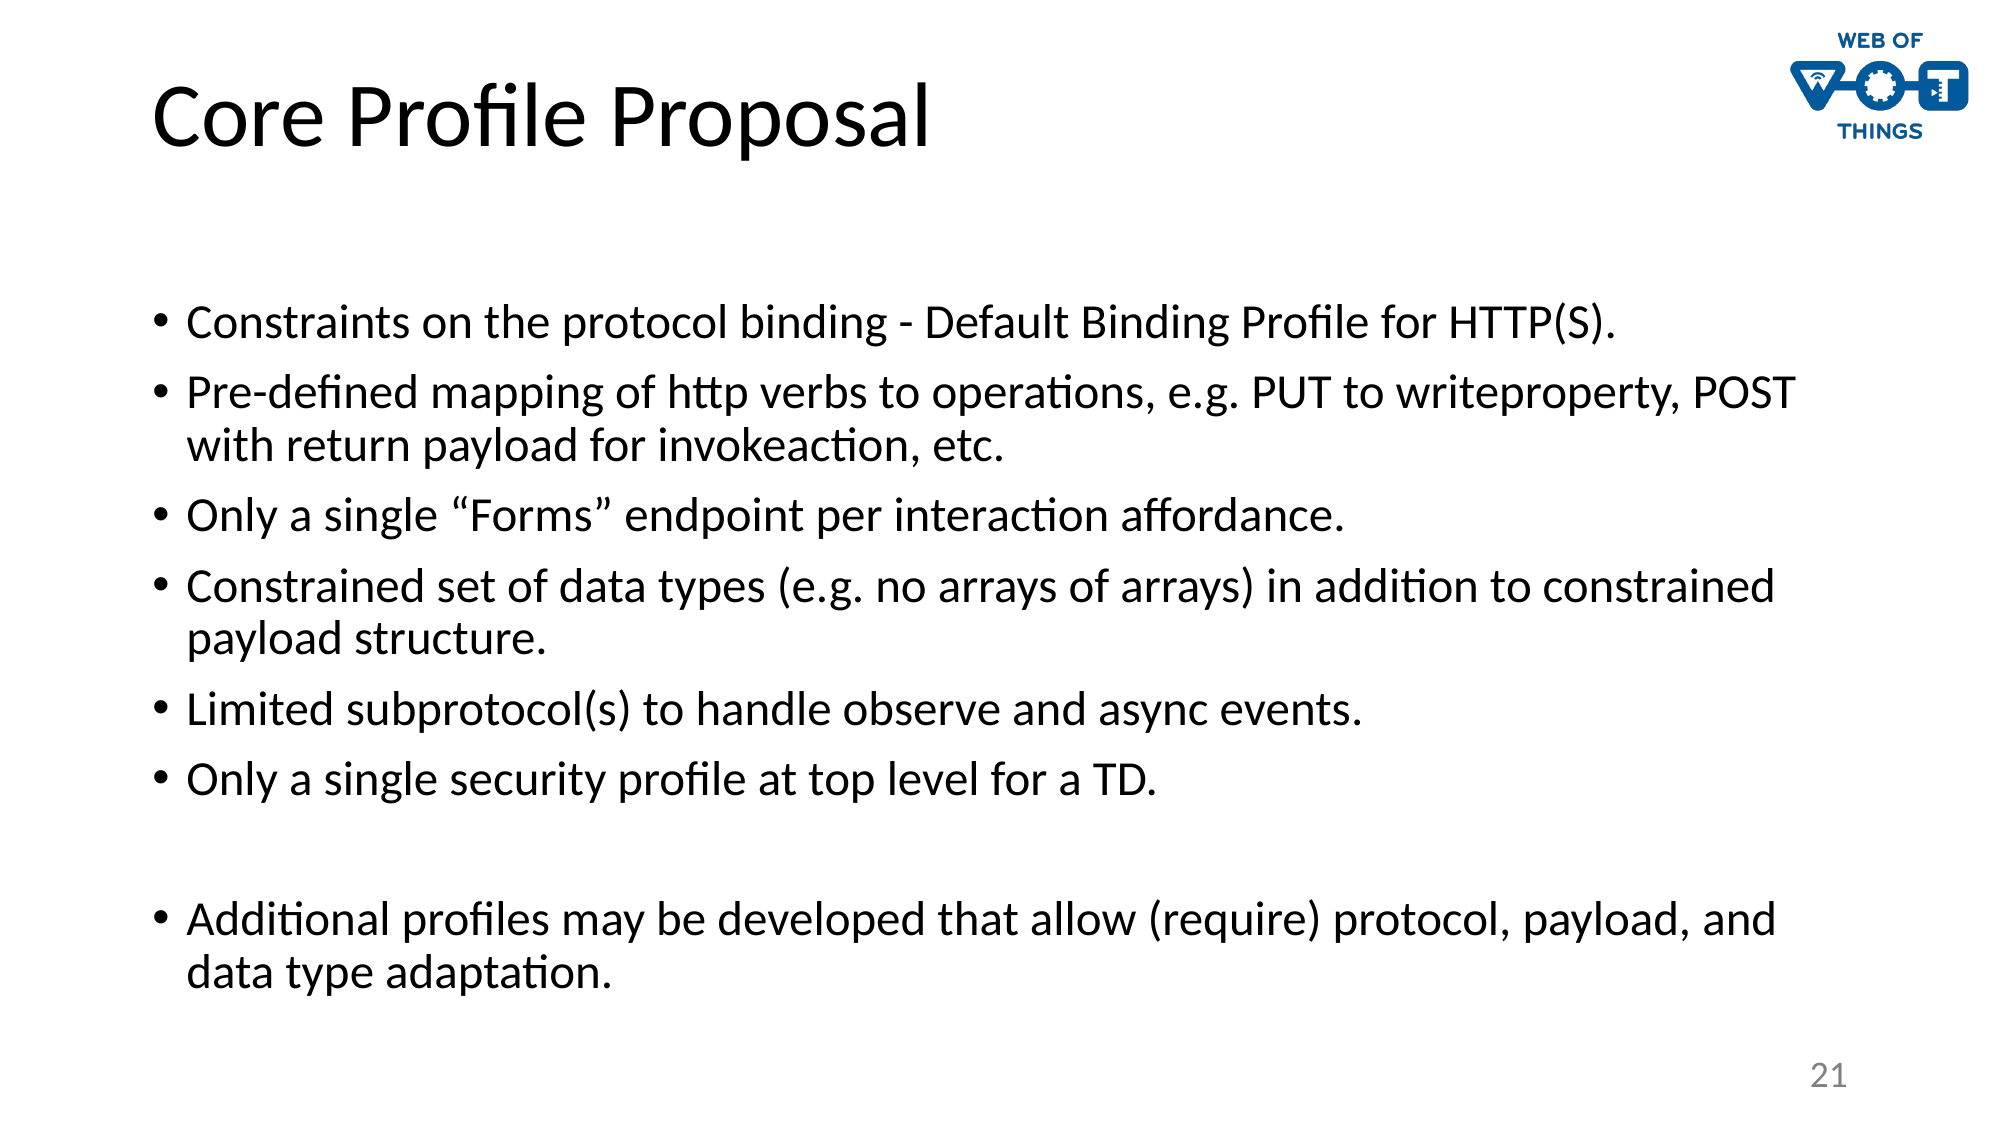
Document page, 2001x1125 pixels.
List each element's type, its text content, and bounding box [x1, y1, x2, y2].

list Constraints on the protocol binding - Default Binding Profile for HTTP(S). Pre-defined mapping of http verbs to operations, e.g. PUT to writeproperty, POST with return payload for invokeaction, etc. Only a single “Forms” endpoint per interaction affordance. Constrained set of data types (e.g. no arrays of arrays) in addition to constrained payload structure. Limited subprotocol(s) to handle observe and async events. Only a single security profile at top level for a TD. Additional profiles may be developed that allow (require) protocol, payload, and data type adaptation. [137, 212, 1863, 1014]
title Core Profile Proposal [137, 59, 1863, 212]
slide_number 21 [1412, 1042, 1863, 1103]
picture [1773, 22, 1985, 149]
